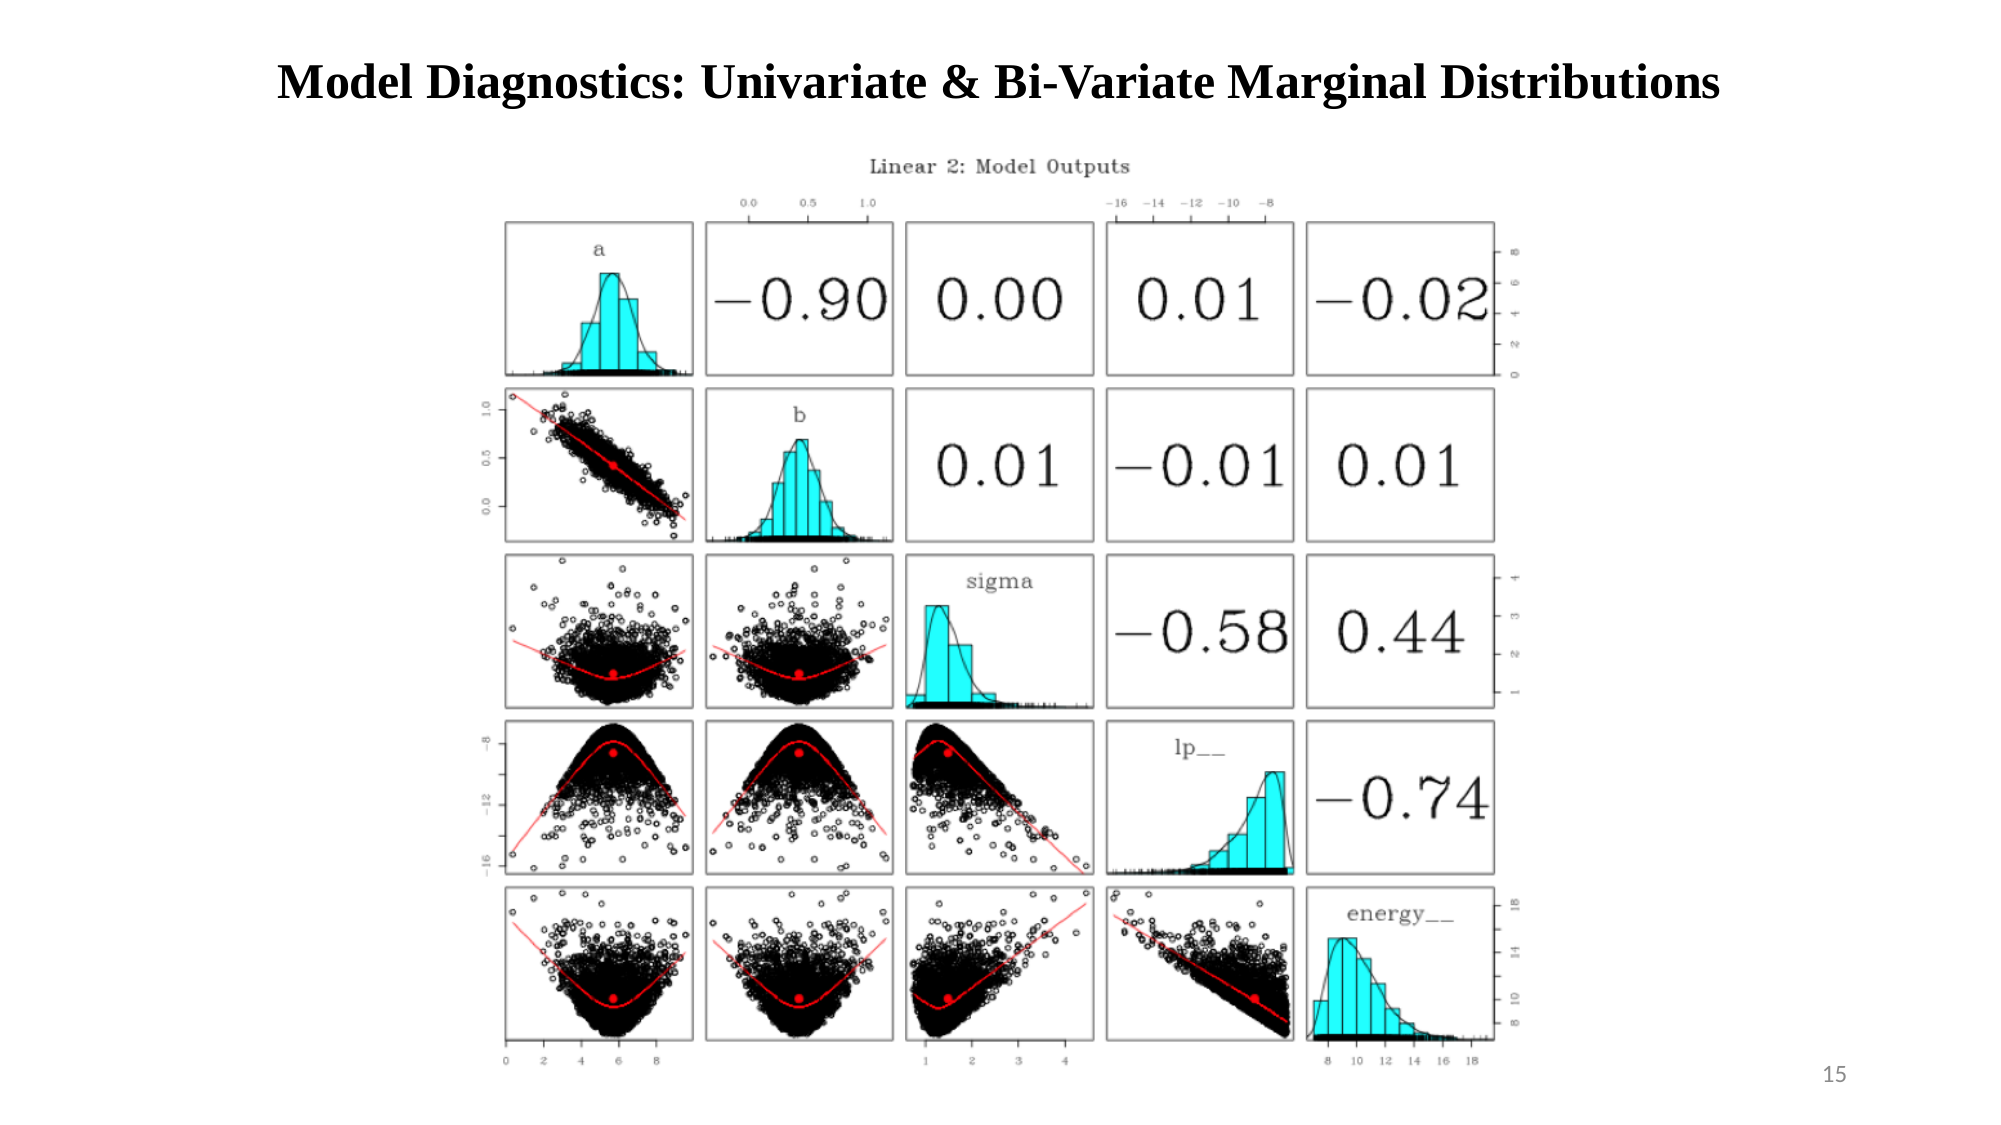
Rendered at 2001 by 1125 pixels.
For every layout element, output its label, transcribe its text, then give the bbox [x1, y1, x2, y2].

text_box Model Diagnostics: Univariate & Bi-Variate Marginal Distributions [262, 41, 1738, 117]
slide_number 15 [1412, 1042, 1863, 1103]
picture [372, 135, 1628, 1101]
